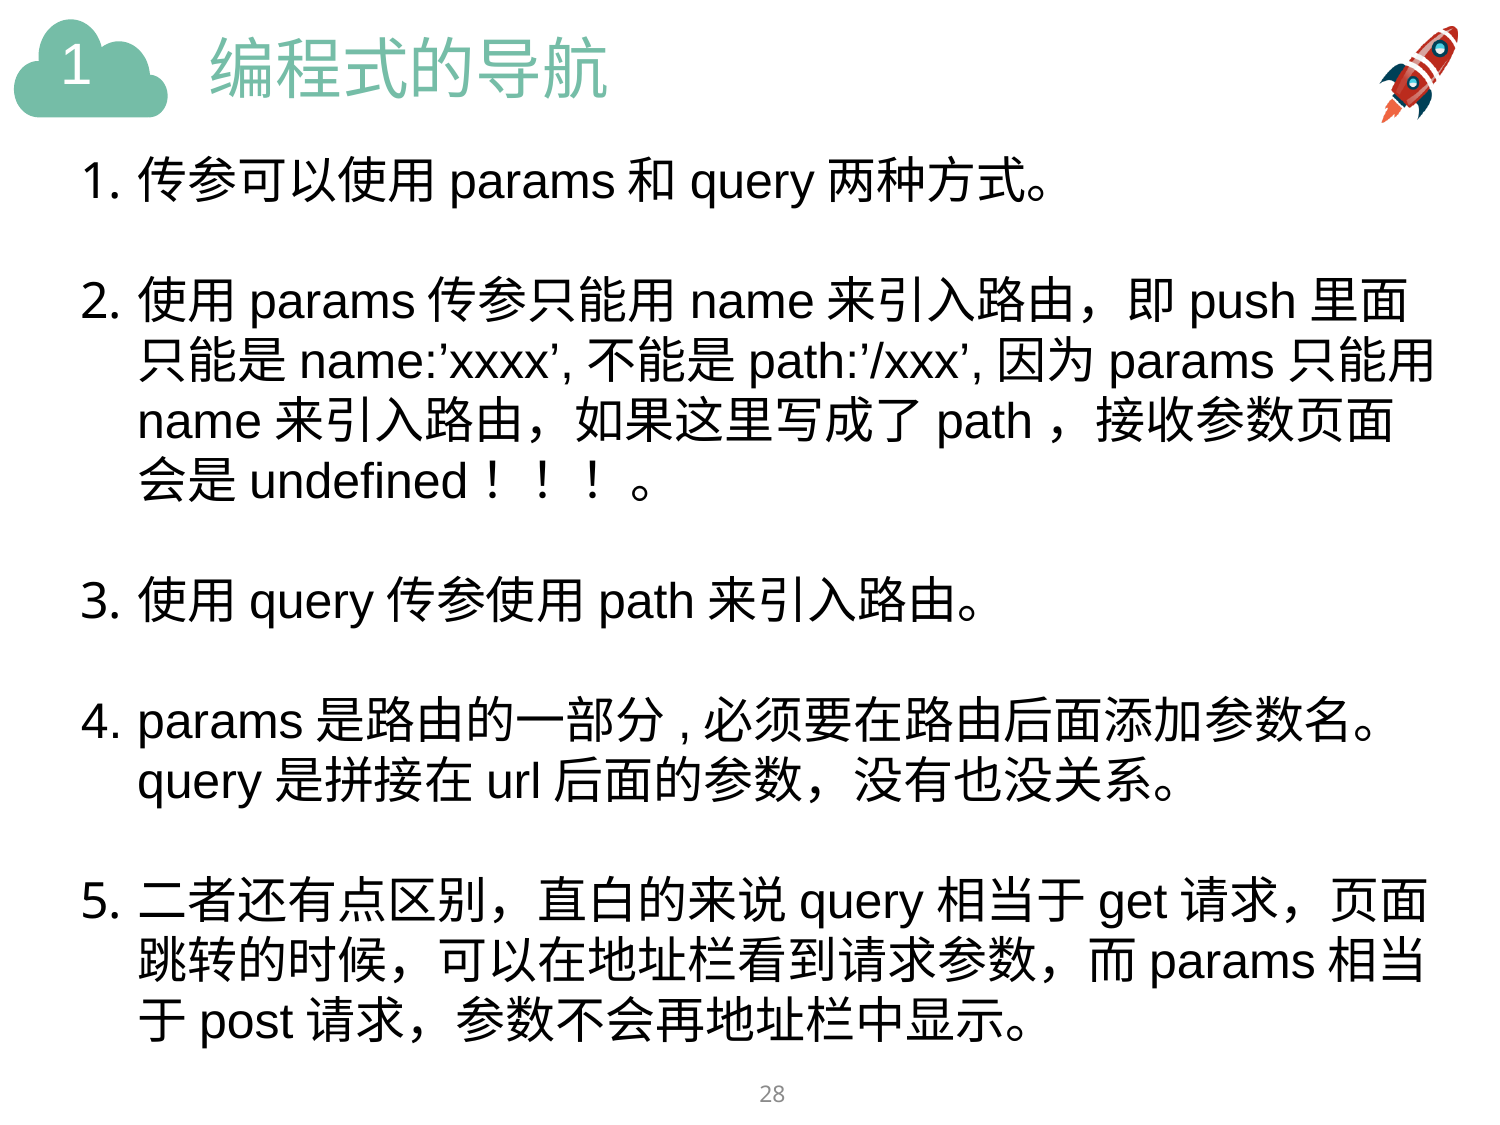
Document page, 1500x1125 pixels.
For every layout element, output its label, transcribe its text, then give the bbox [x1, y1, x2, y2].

picture [1379, 26, 1458, 123]
title 编程式的导航 [193, 17, 1355, 127]
slide_number 28 [712, 1064, 833, 1125]
text_box 传参可以使用params和query两种方式。 使用params传参只能用name来引入路由，即push里面只能是name:’xxxx’,不能是path:’/xxx’,因为params只能用name来引入路由，如果这里写成了path，接收参数页面会是undefined！！！。 使用query传参使用path来引入路由。 params是路由的一部分,必须要在路由后面添加参数名。query是拼接在url后面的参数，没有也没关系。 二者还有点区别，直白的来说query相当于get请求，页面跳转的时候，可以在地址栏看到请求参数，而params相当于post请求，参数不会再地址栏中显示。 [66, 140, 1458, 1056]
